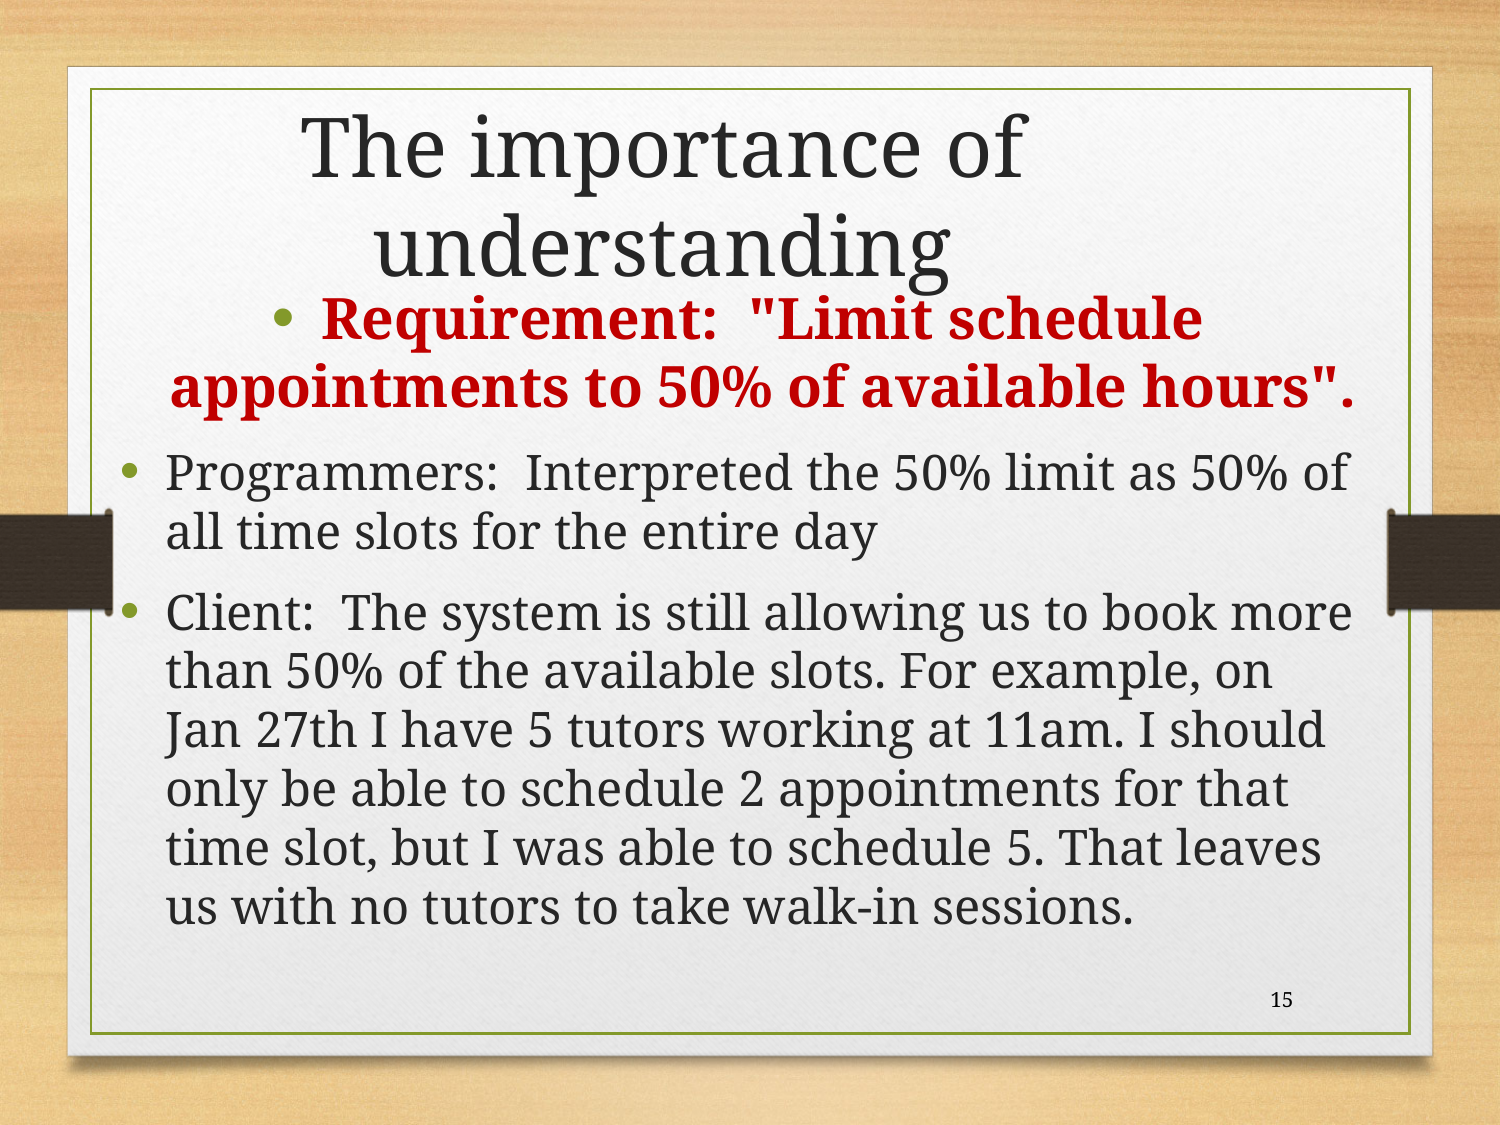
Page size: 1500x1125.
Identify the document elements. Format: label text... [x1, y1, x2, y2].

picture [0, 0, 1500, 1125]
list Requirement: "Limit schedule appointments to 50% of available hours". Programmers: Interpreted the 50% limit as 50% of all time slots for the entire day Client: The system is still allowing us to book more than 50% of the available slots. For example, on Jan 27th I have 5 tutors working at 11am. I should only be able to schedule 2 appointments for that time slot, but I was able to schedule 5. That leaves us with no tutors to take walk-in sessions. [104, 275, 1375, 978]
slide_number 15 [1243, 978, 1309, 1024]
title The importance of understanding [0, 87, 1325, 302]
